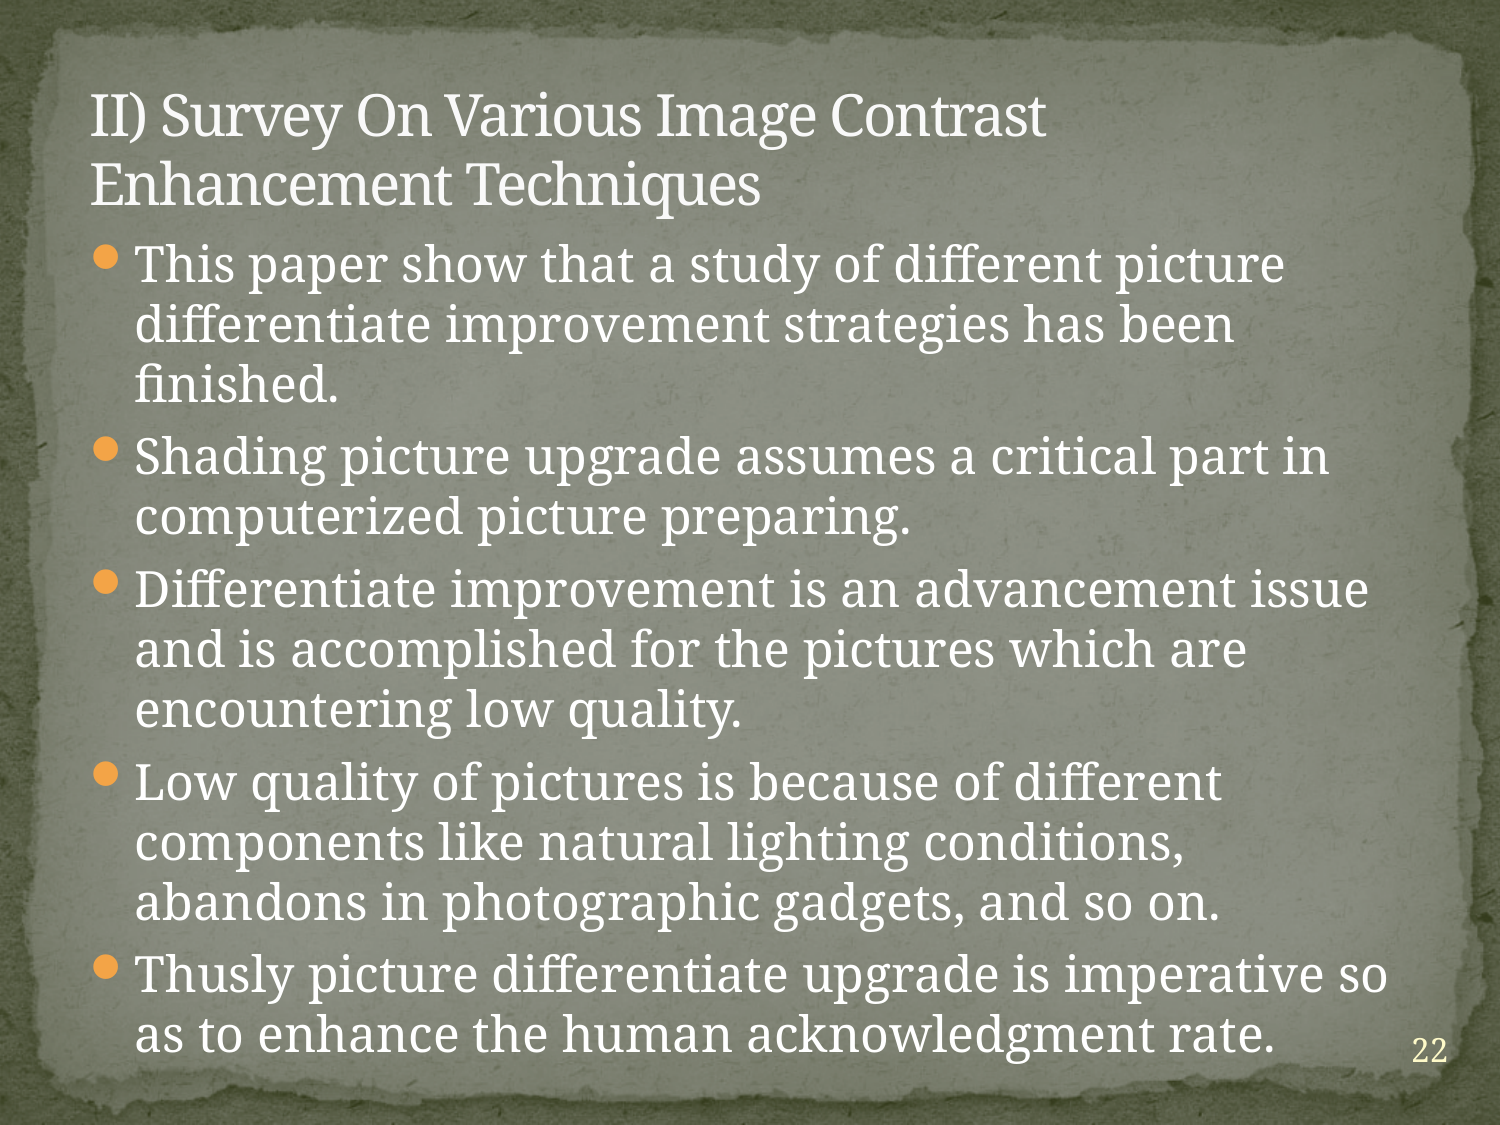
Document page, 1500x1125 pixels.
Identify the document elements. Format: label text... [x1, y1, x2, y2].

slide_number 22 [1379, 1014, 1480, 1089]
list This paper show that a study of different picture differentiate improvement strategies has been finished. Shading picture upgrade assumes a critical part in computerized picture preparing. Differentiate improvement is an advancement issue and is accomplished for the pictures which are encountering low quality. Low quality of pictures is because of different components like natural lighting conditions, abandons in photographic gadgets, and so on. Thusly picture differentiate upgrade is imperative so as to enhance the human acknowledgment rate. [75, 225, 1425, 1100]
title II) Survey On Various Image Contrast Enhancement Techniques [74, 24, 1425, 225]
